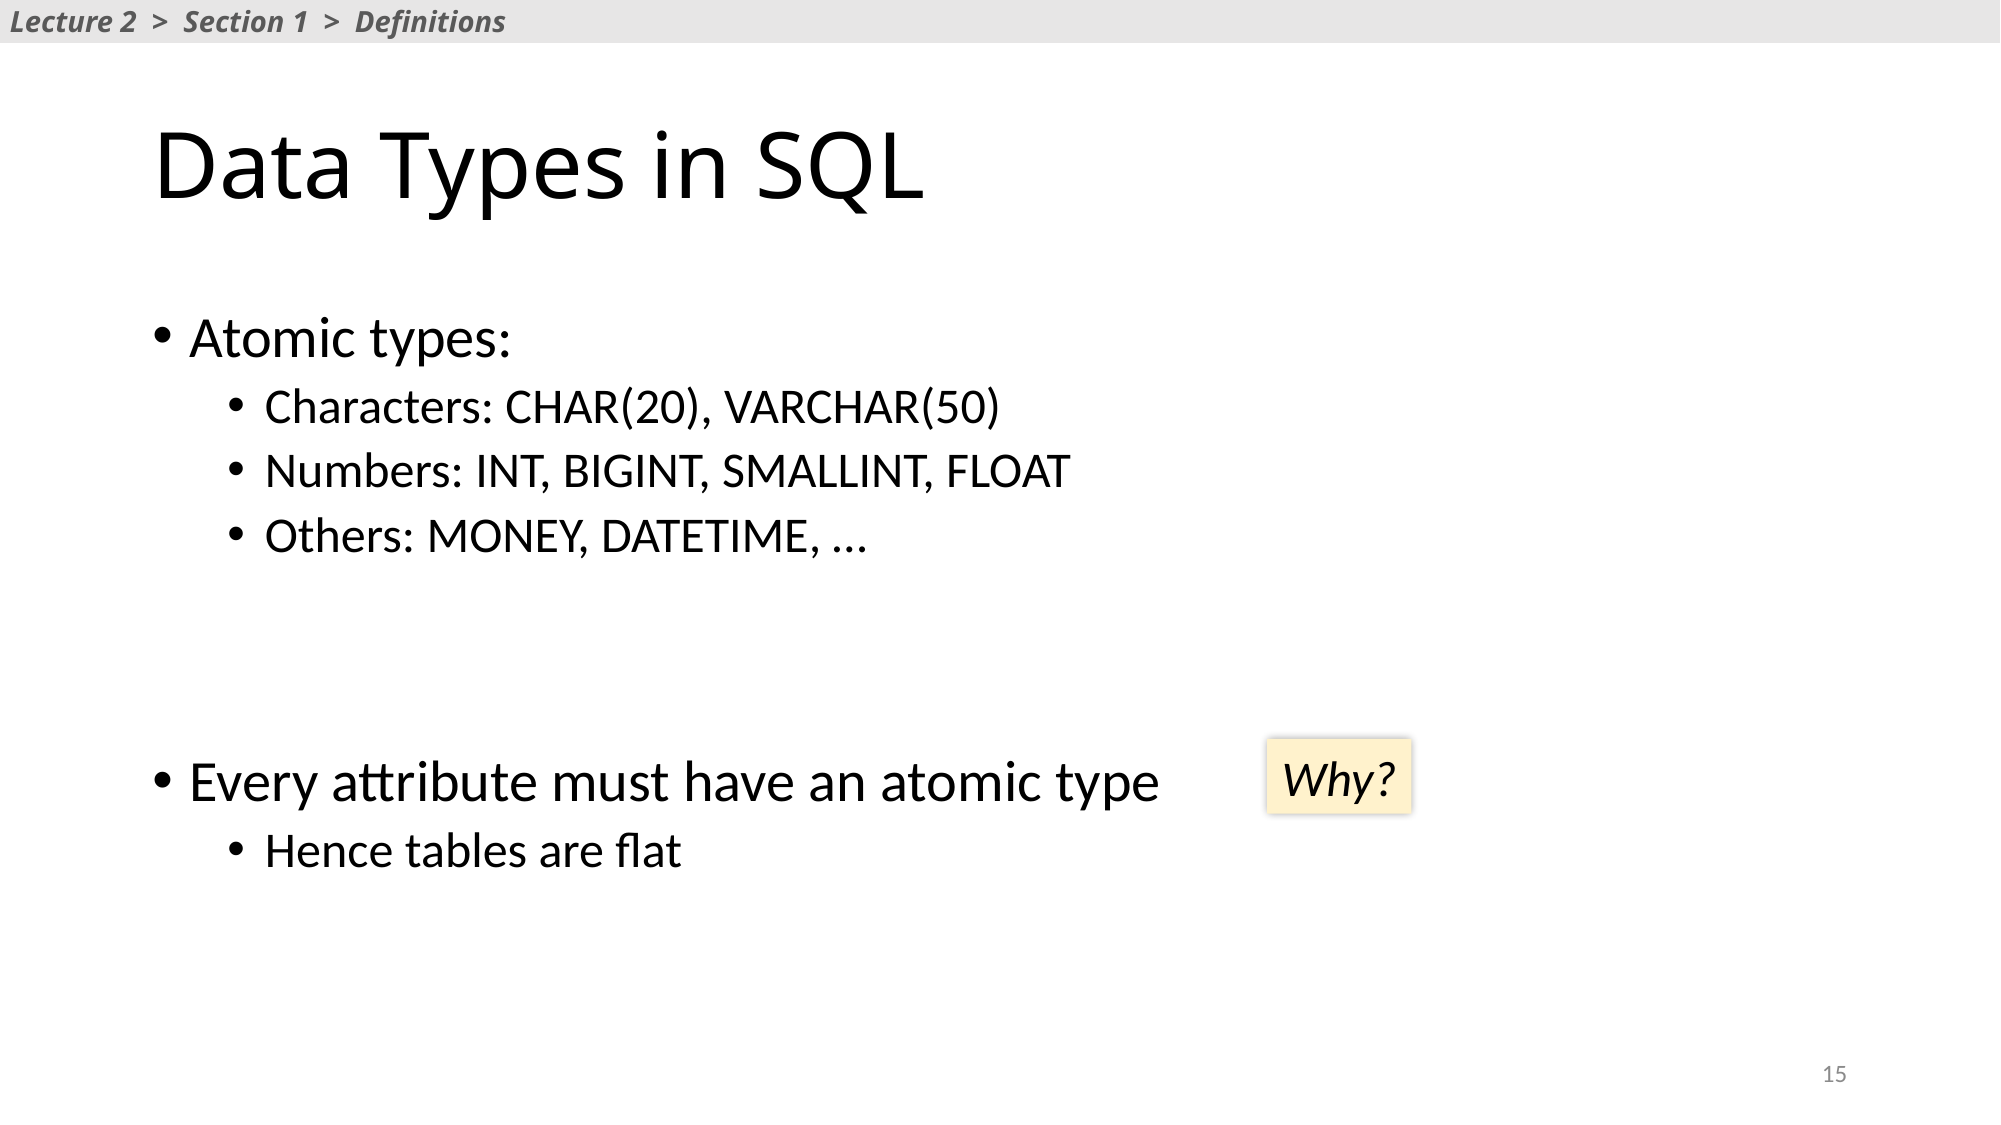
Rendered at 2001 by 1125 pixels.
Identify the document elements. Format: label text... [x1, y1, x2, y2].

title Data Types in SQL [137, 59, 1863, 278]
list Atomic types: Characters: CHAR(20), VARCHAR(50) Numbers: INT, BIGINT, SMALLINT, FLOAT Others: MONEY, DATETIME, … Every attribute must have an atomic type Hence tables are flat [137, 299, 1863, 1014]
text_box Why? [1267, 738, 1412, 814]
slide_number 15 [1412, 1042, 1863, 1103]
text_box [0, 0, 2000, 47]
